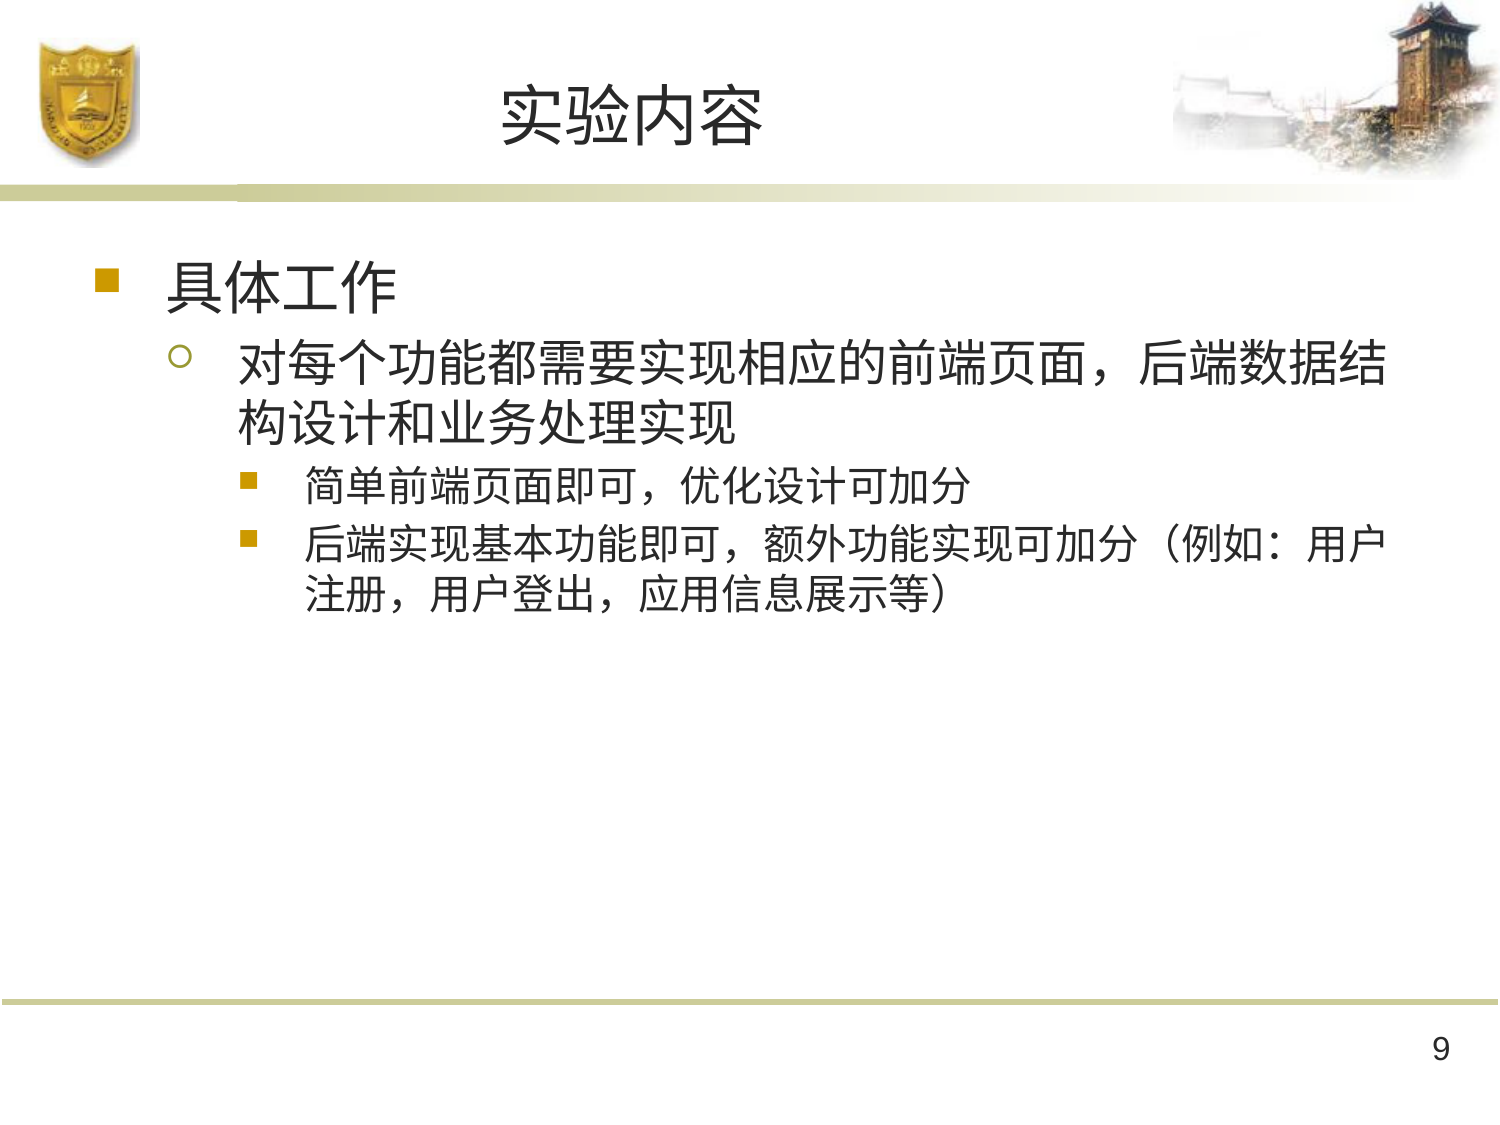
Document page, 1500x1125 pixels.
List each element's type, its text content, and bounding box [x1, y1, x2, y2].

title 实验内容 [171, 66, 1093, 161]
list 具体工作 对每个功能都需要实现相应的前端页面，后端数据结构设计和业务处理实现 简单前端页面即可，优化设计可加分 后端实现基本功能即可，额外功能实现可加分（例如：用户注册，用户登出，应用信息展示等） [76, 243, 1413, 965]
slide_number 9 [1312, 1019, 1466, 1095]
picture [1173, 0, 1500, 180]
picture [2, 999, 1498, 1005]
picture [35, 35, 140, 168]
